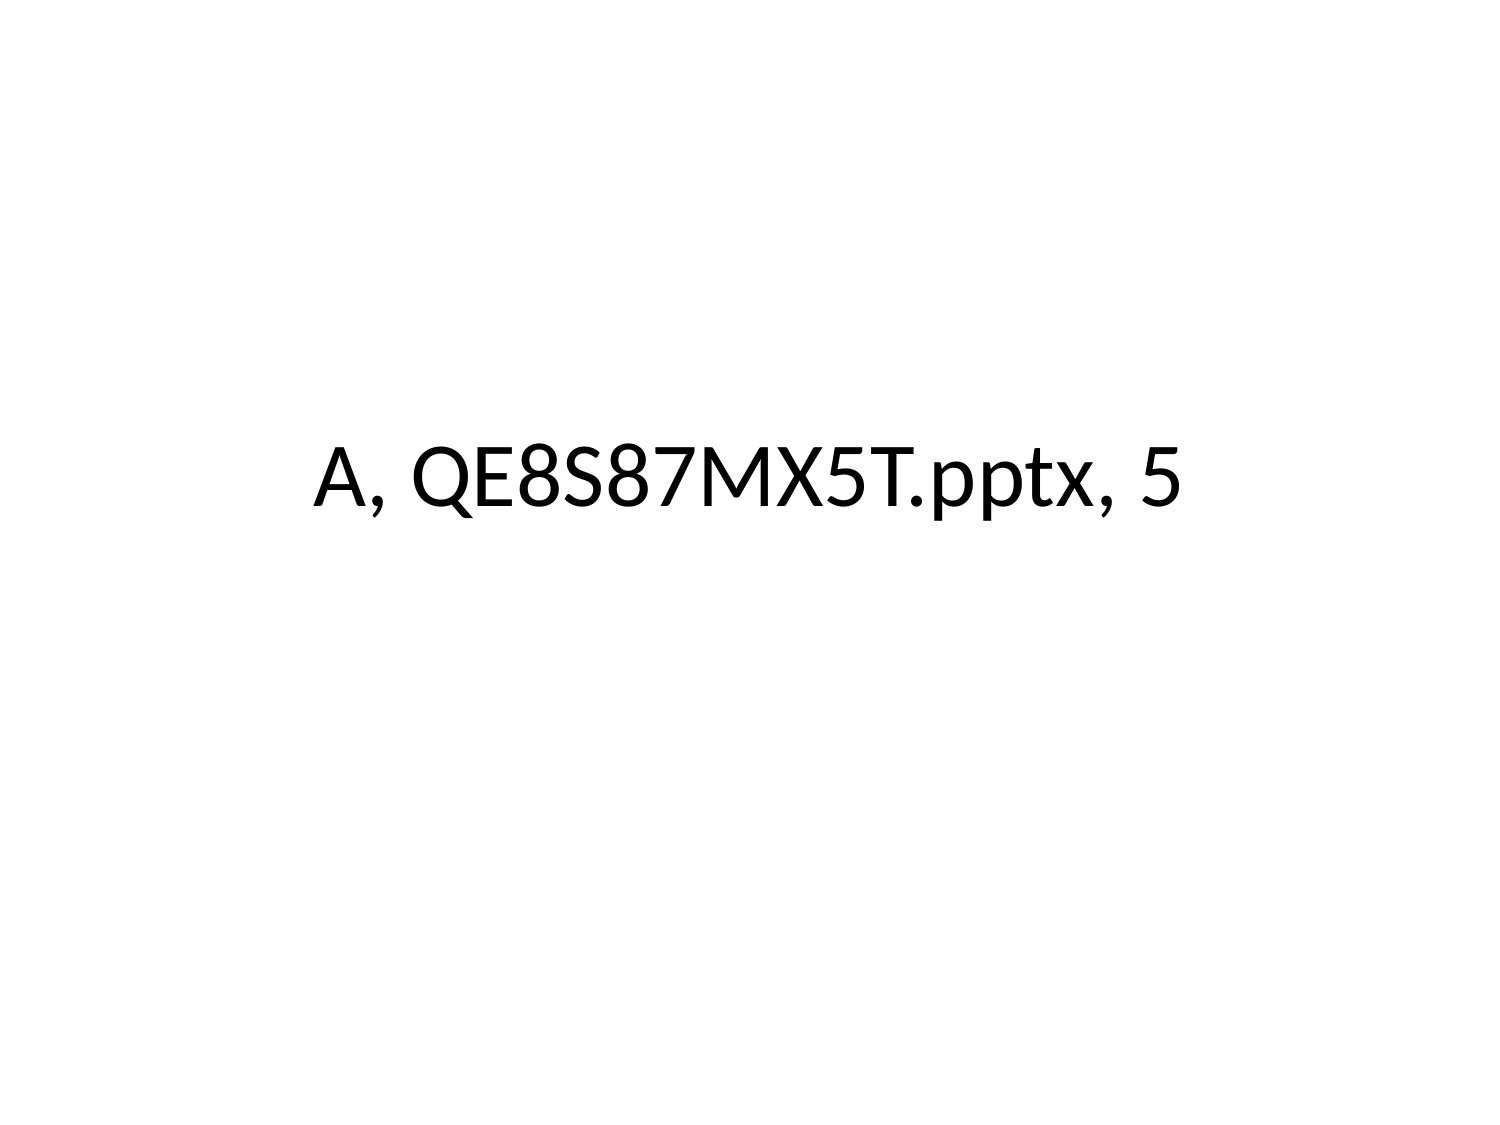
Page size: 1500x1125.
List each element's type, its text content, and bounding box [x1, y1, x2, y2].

title A, QE8S87MX5T.pptx, 5 [112, 349, 1388, 591]
